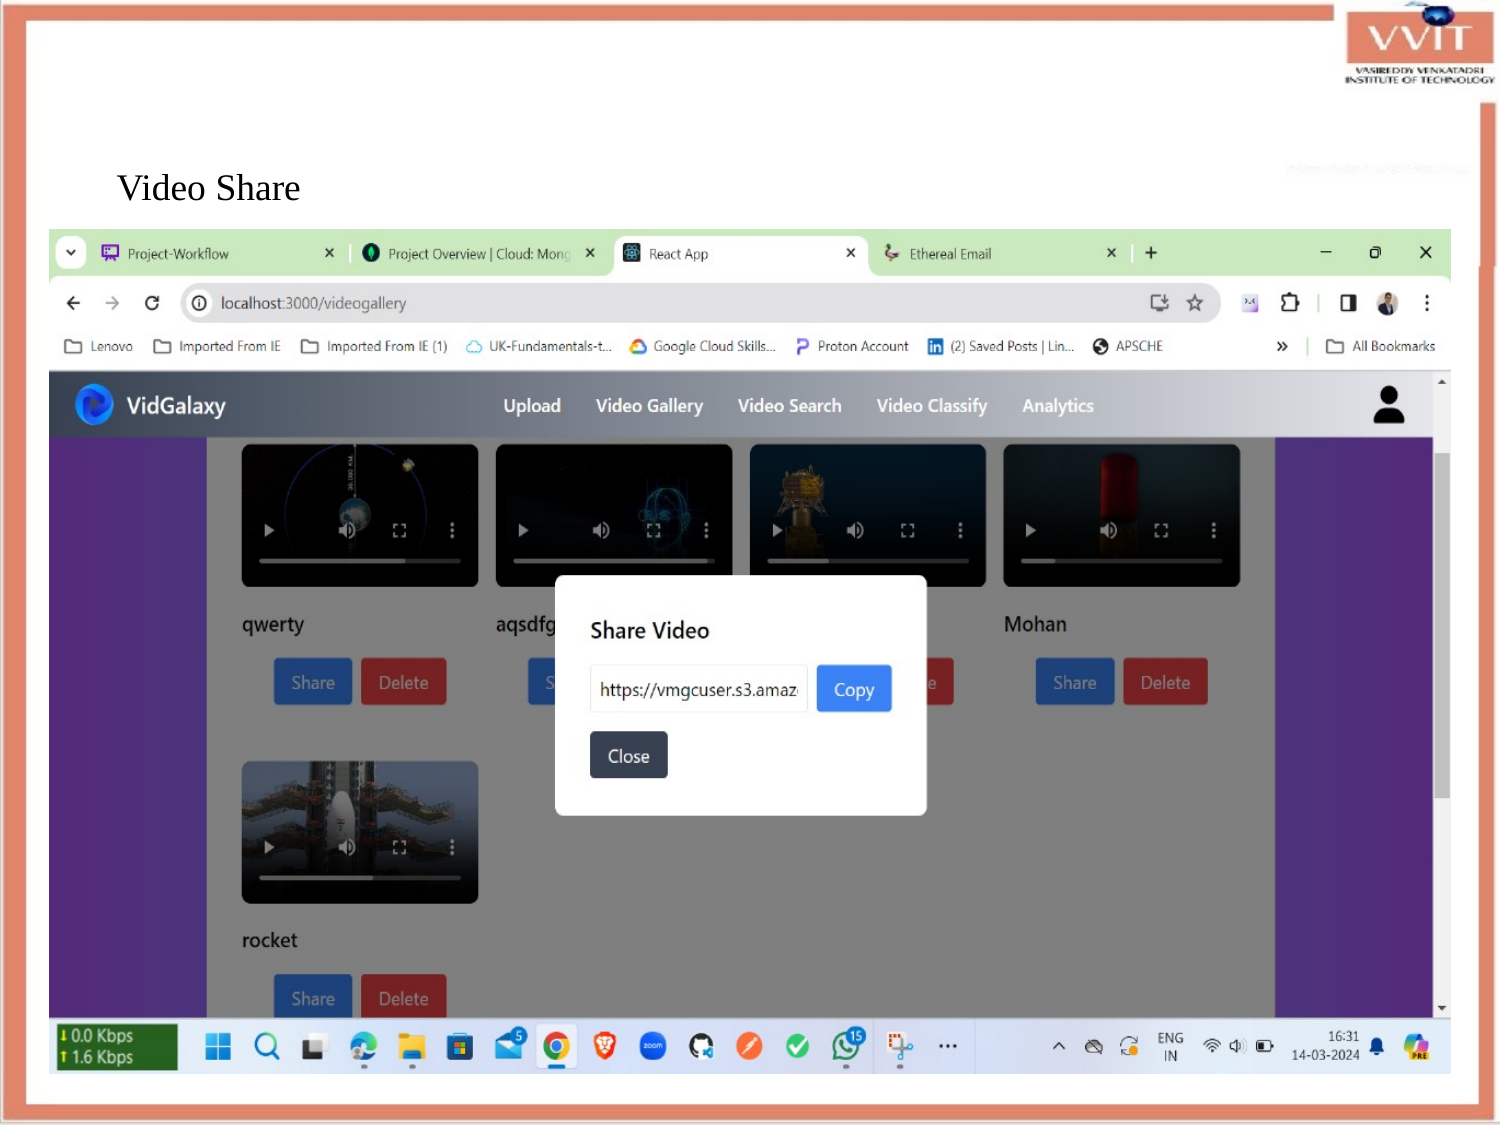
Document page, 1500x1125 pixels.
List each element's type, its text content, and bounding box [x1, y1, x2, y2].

picture [0, 0, 1500, 1125]
text_box Video Share [101, 155, 852, 215]
